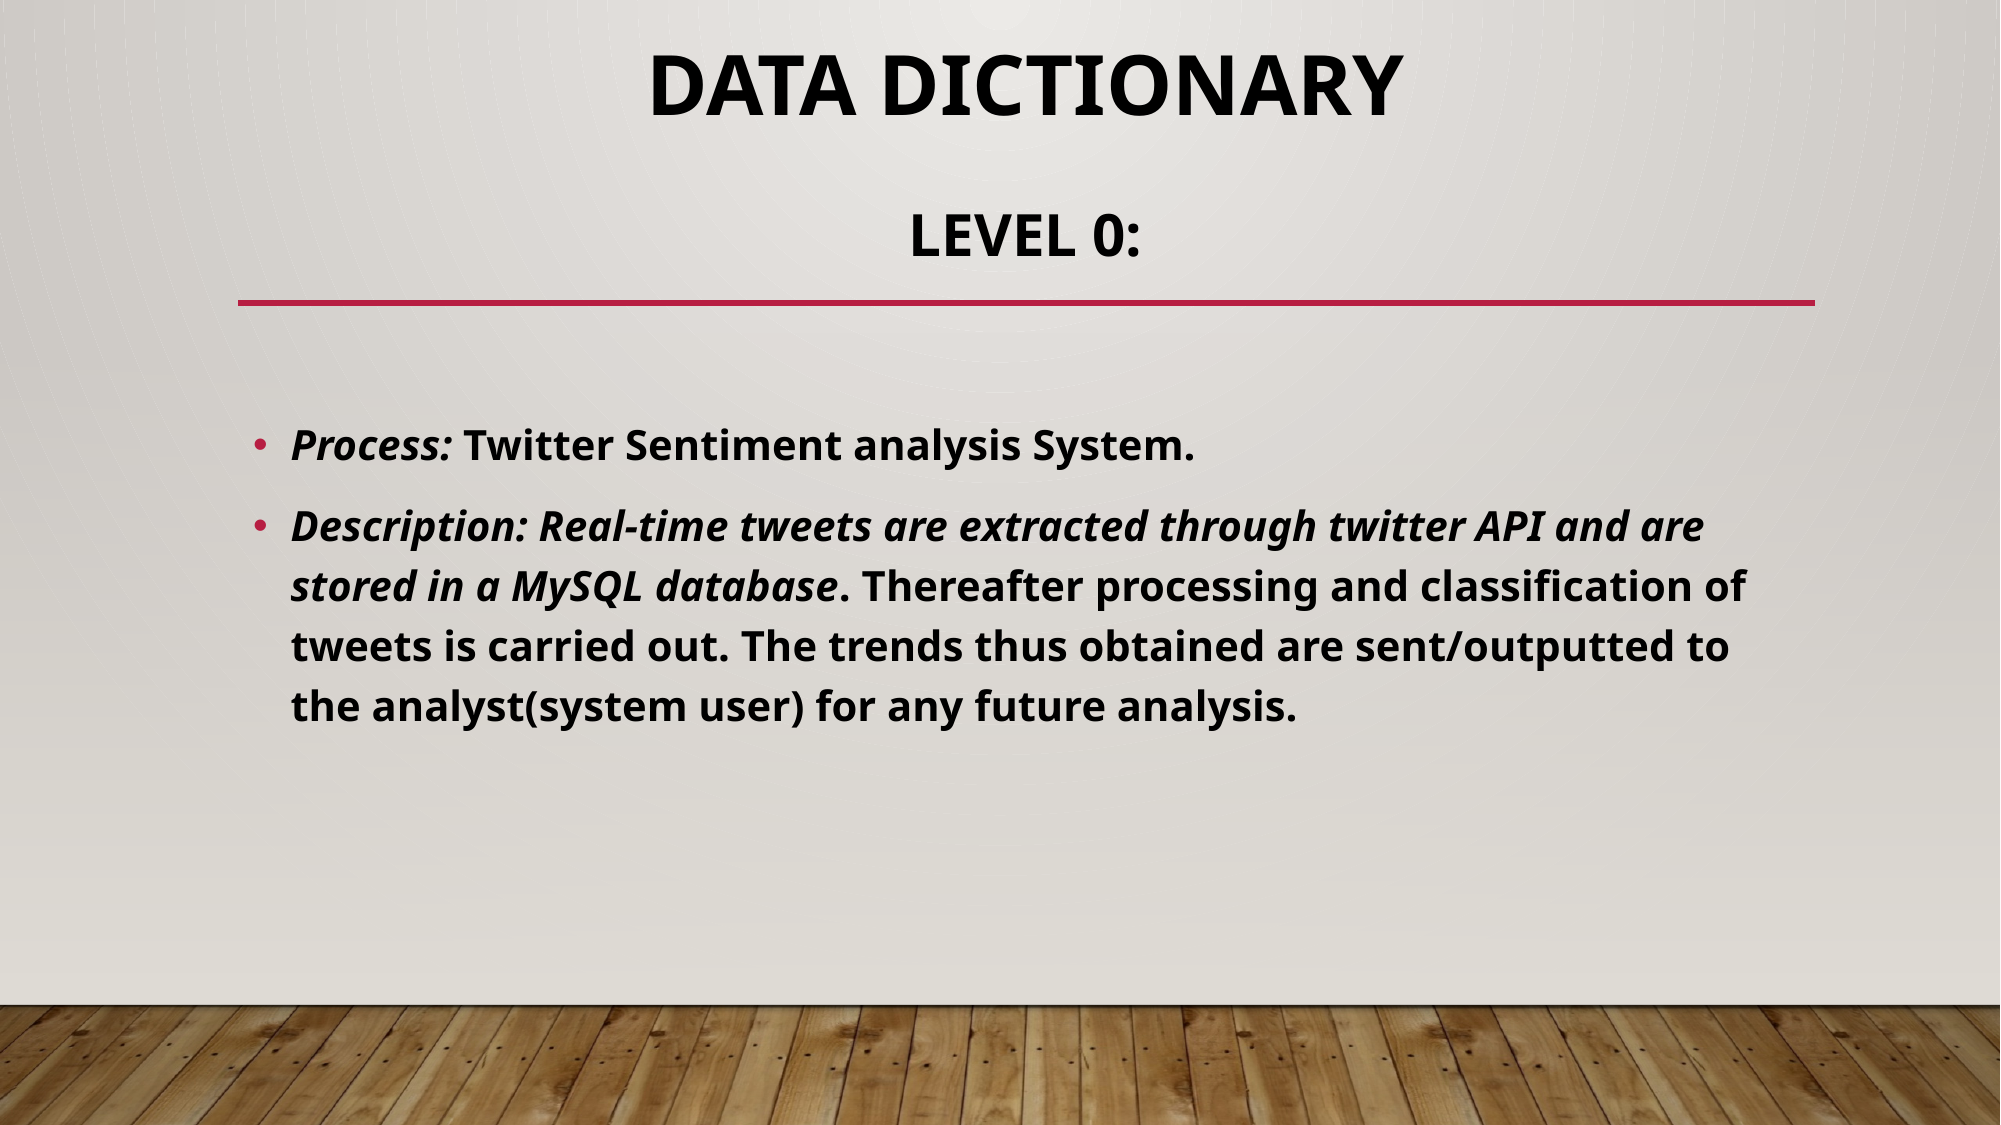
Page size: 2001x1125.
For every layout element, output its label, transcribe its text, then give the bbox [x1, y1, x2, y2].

picture [0, 1005, 2000, 1125]
title Data dictionary Level 0: [238, 36, 1814, 305]
list Process: Twitter Sentiment analysis System. Description: Real-time tweets are extracted through twitter API and are stored in a MySQL database. Thereafter processing and classification of tweets is carried out. The trends thus obtained are sent/outputted to the analyst(system user) for any future analysis. [238, 330, 1814, 897]
